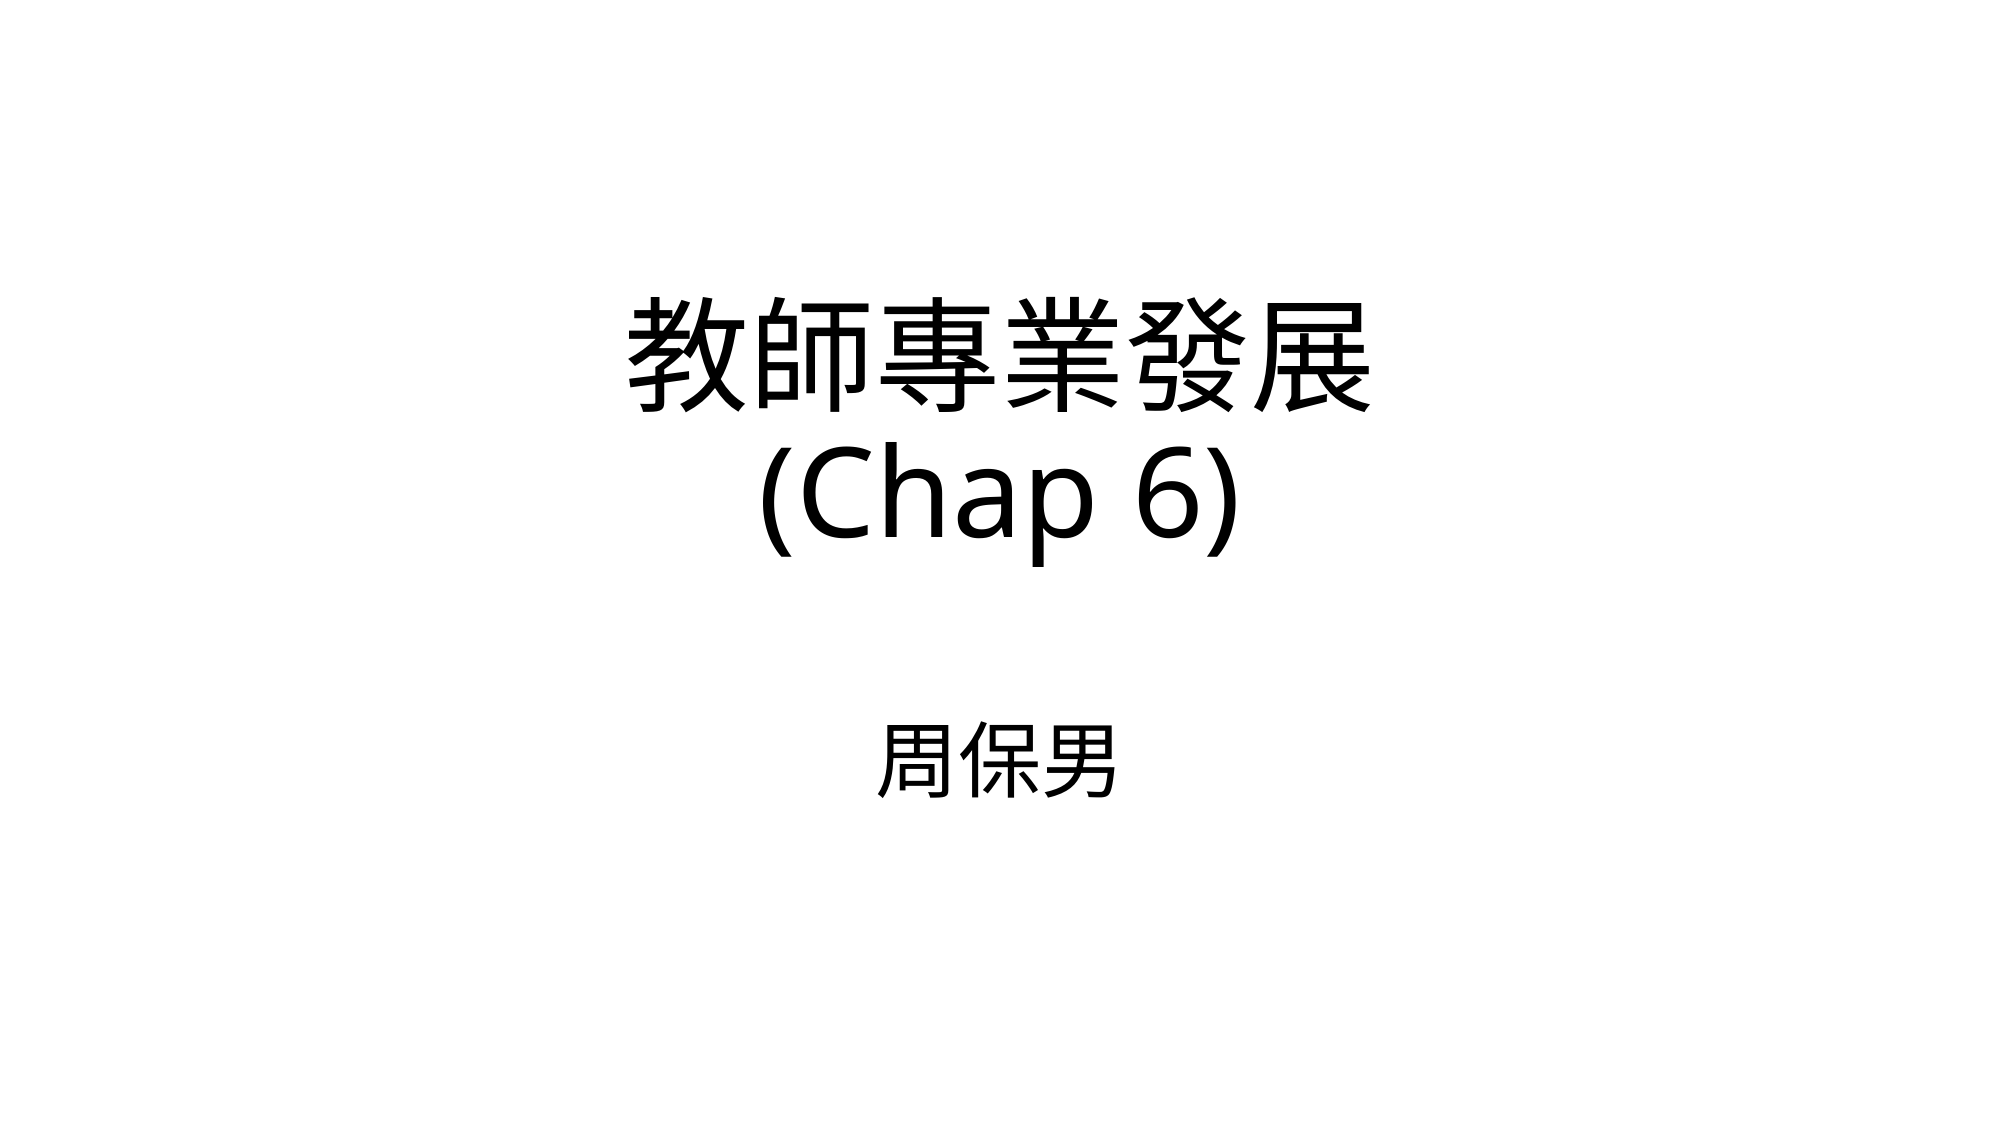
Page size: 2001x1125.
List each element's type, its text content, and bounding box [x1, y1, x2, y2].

title 教師專業發展 (Chap 6) [249, 190, 1750, 573]
subtitle 周保男 [249, 590, 1750, 863]
